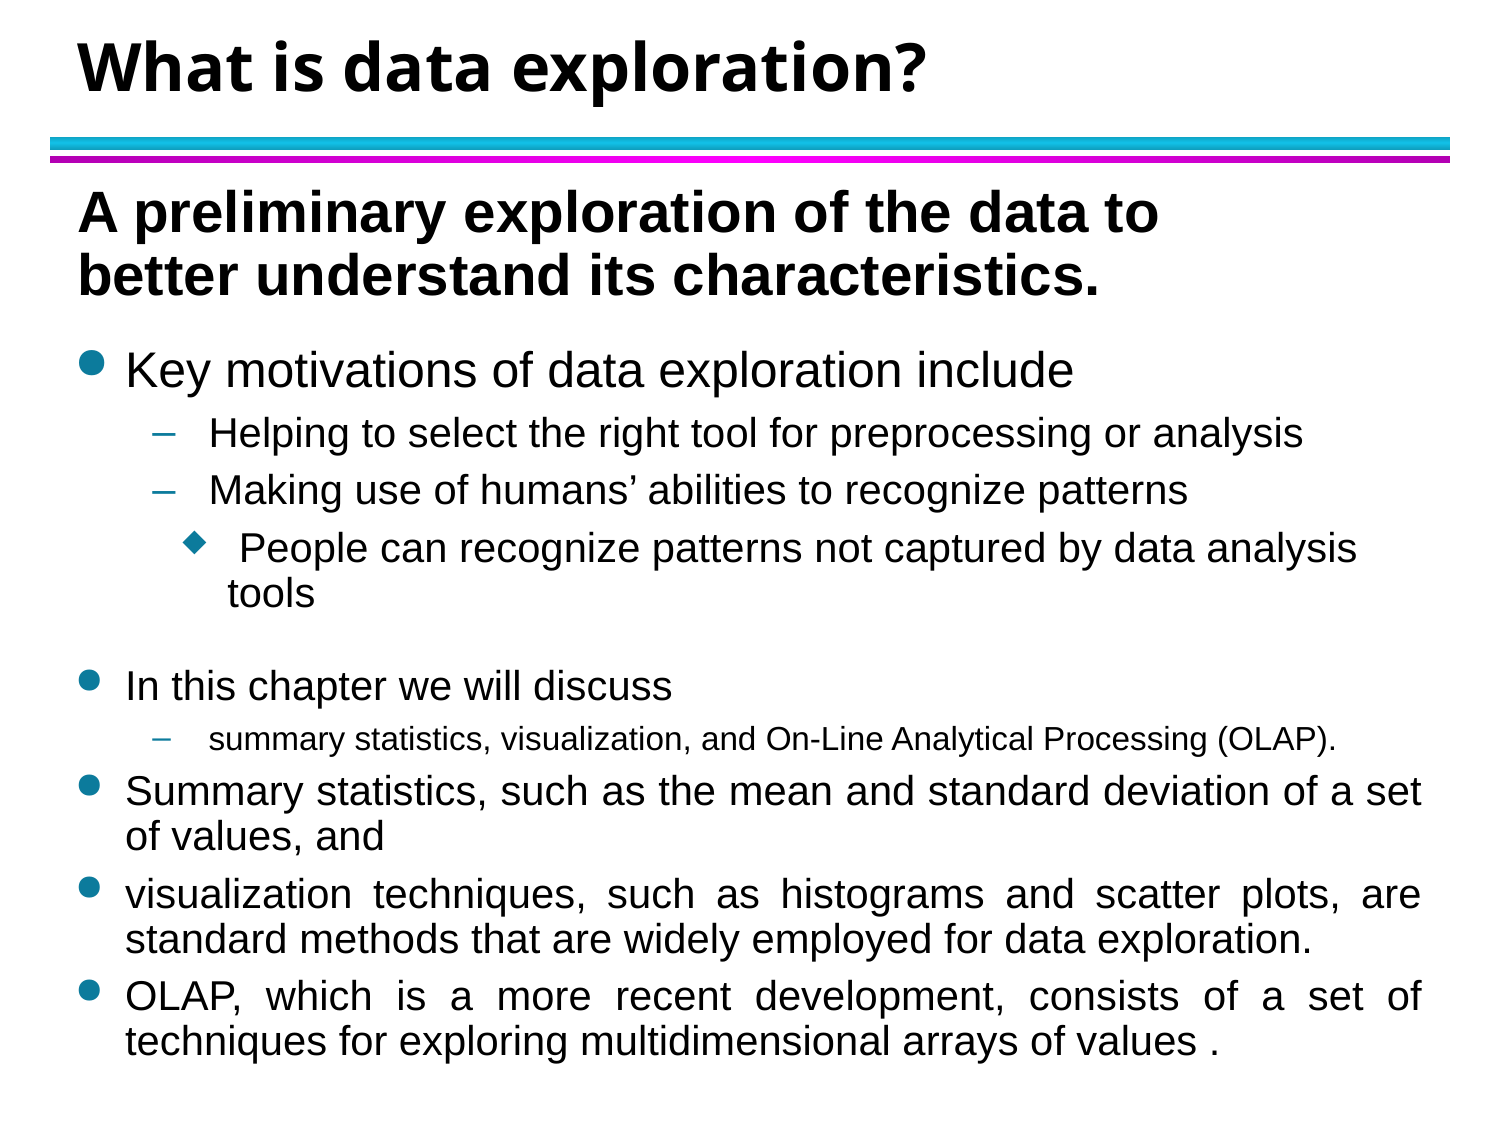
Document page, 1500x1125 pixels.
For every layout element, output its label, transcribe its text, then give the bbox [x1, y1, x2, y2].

list Key motivations of data exploration include Helping to select the right tool for preprocessing or analysis Making use of humans’ abilities to recognize patterns People can recognize patterns not captured by data analysis tools In this chapter we will discuss summary statistics, visualization, and On-Line Analytical Processing (OLAP). Summary statistics, such as the mean and standard deviation of a set of values, and visualization techniques, such as histograms and scatter plots, are standard methods that are widely employed for data exploration. OLAP, which is a more recent development, consists of a set of techniques for exploring multidimensional arrays of values . [62, 337, 1438, 1050]
text_box A preliminary exploration of the data to better understand its characteristics. [62, 174, 1350, 316]
title What is data exploration? [62, 24, 1421, 113]
